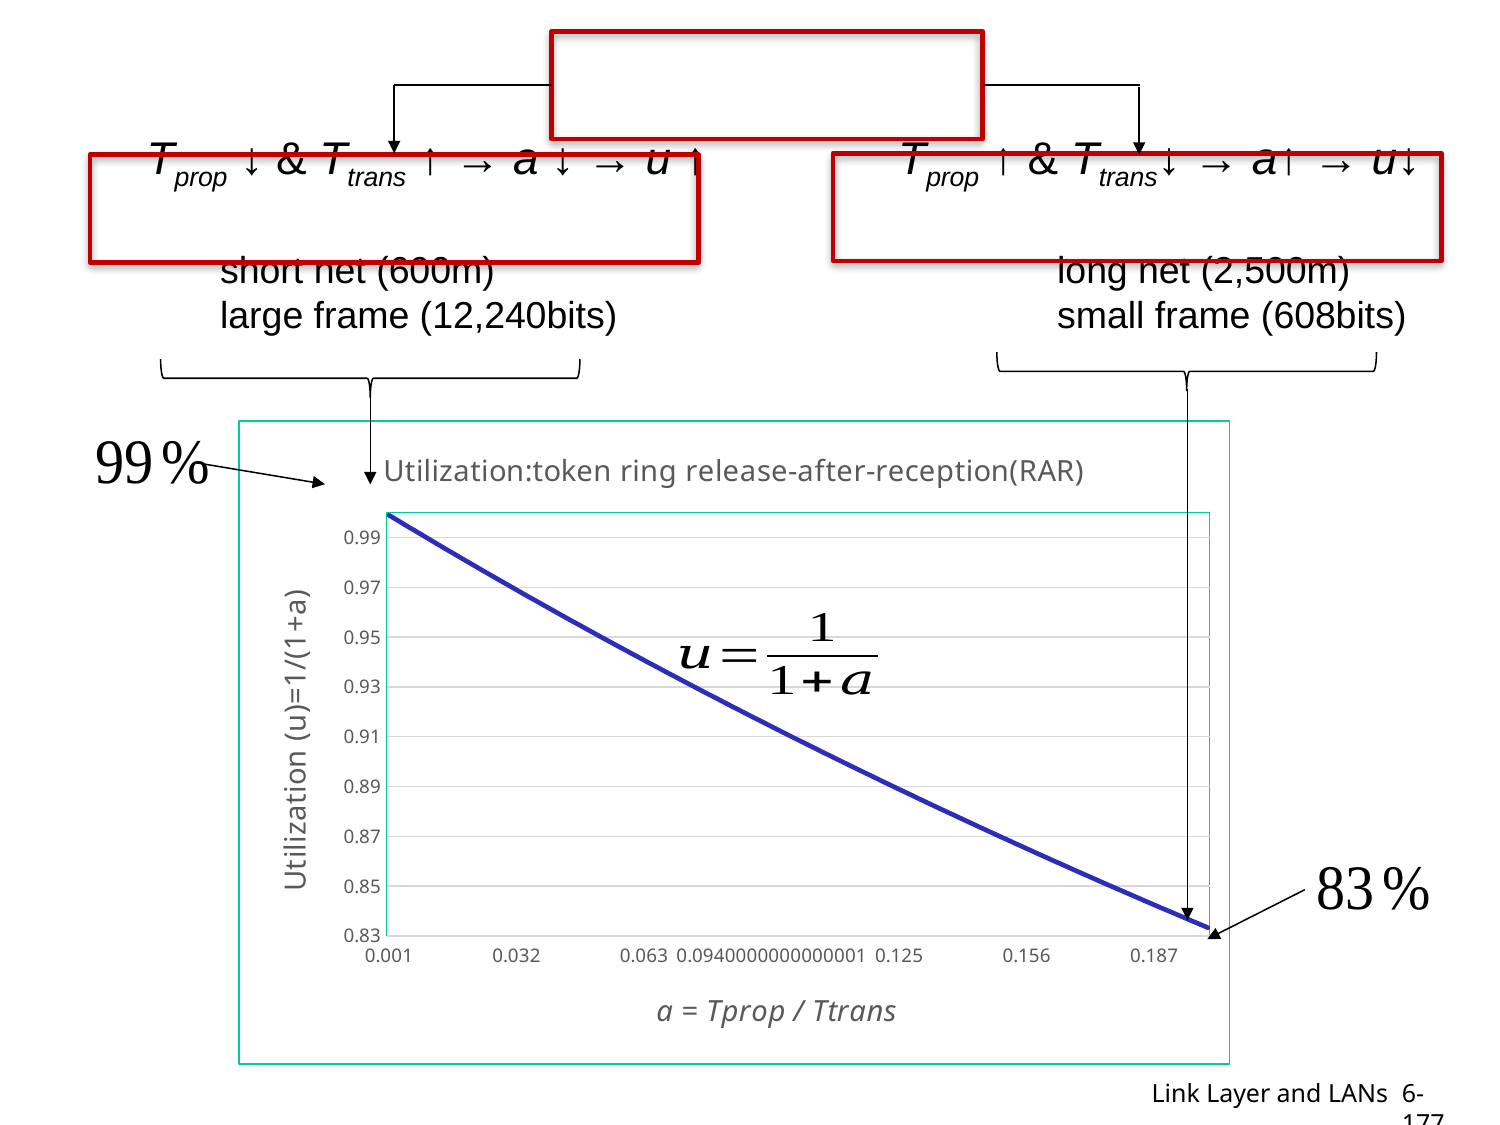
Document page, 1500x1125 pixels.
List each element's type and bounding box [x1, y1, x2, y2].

text_box [996, 352, 1377, 419]
text_box [1207, 889, 1228, 940]
text_box [160, 359, 580, 419]
text_box [89, 31, 1442, 263]
text_box [194, 462, 237, 485]
chart [238, 419, 1231, 1065]
slide_number [1387, 1069, 1478, 1115]
text_box [1231, 889, 1306, 940]
footer [1045, 1069, 1404, 1110]
text_box [241, 462, 326, 485]
